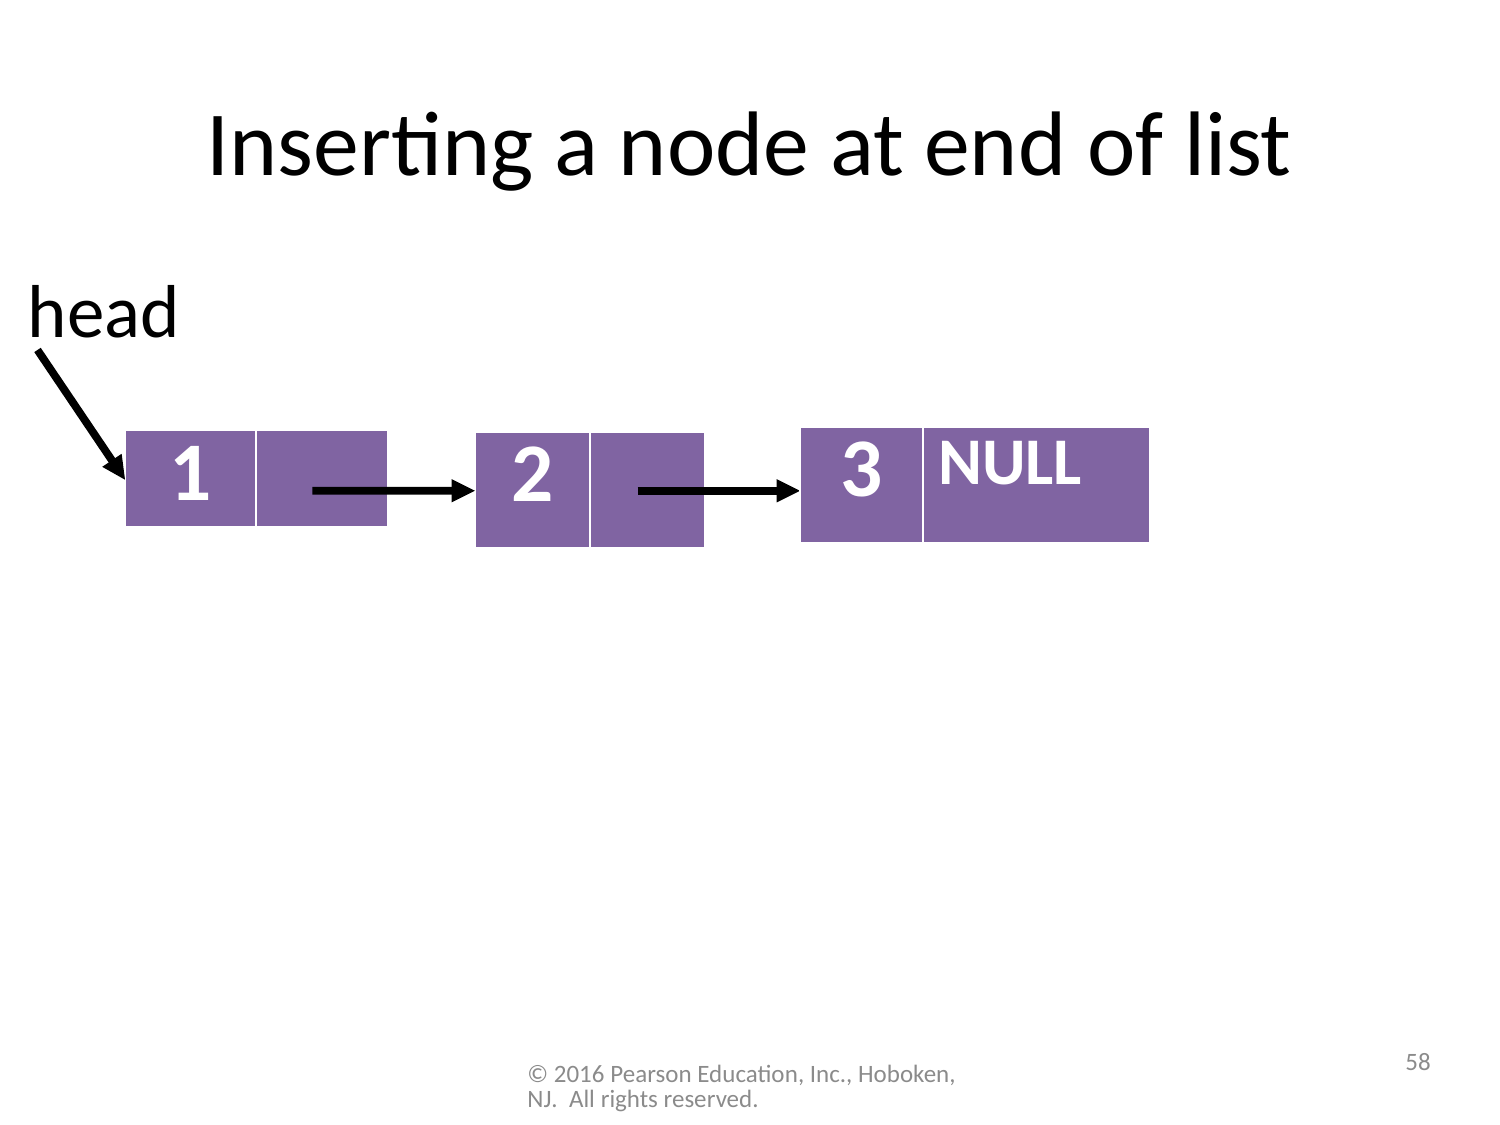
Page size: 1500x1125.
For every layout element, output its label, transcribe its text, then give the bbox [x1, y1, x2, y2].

table_header 2 [476, 433, 589, 547]
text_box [37, 349, 126, 489]
table_header NULL [924, 428, 1149, 542]
table_header 3 [801, 428, 922, 542]
table_header [591, 433, 704, 547]
title Inserting a node at end of list [75, 45, 1425, 233]
footer © 2016 Pearson Education, Inc., Hoboken, NJ. All rights reserved. [512, 1042, 988, 1103]
table_header [257, 431, 387, 526]
table_header 1 [126, 431, 255, 526]
slide_number 58 [1095, 1030, 1446, 1091]
text_box head [13, 255, 196, 361]
